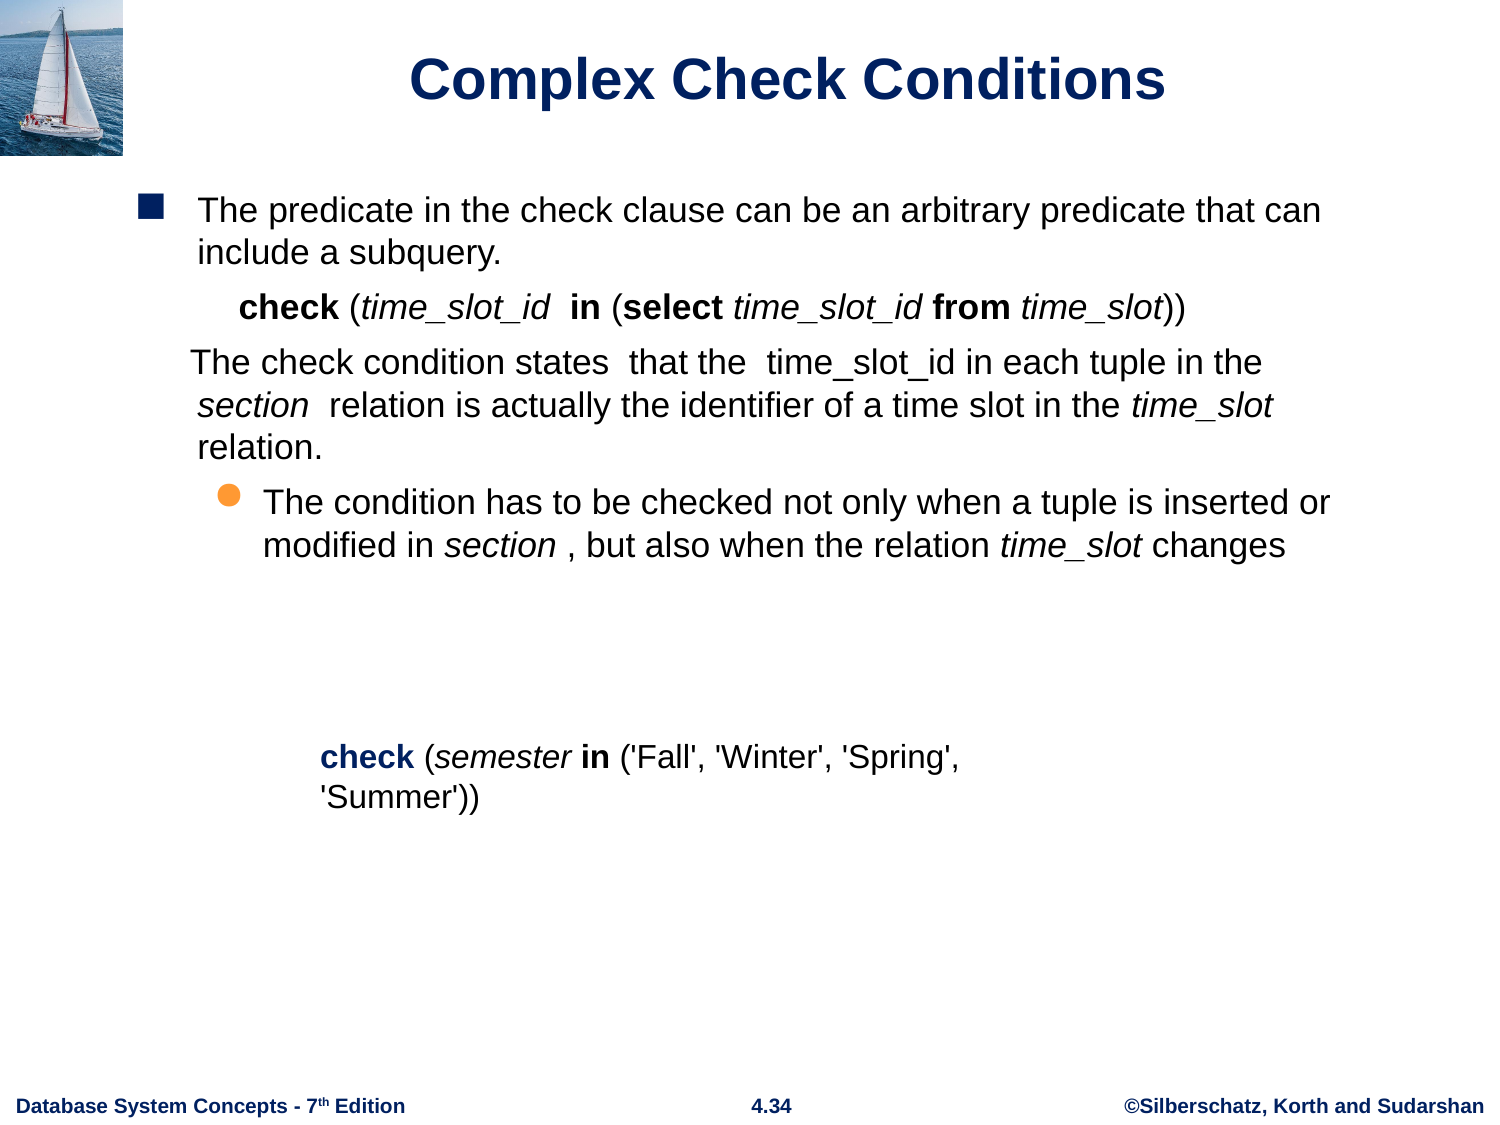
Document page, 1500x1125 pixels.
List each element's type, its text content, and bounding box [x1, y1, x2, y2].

title Complex Check Conditions [125, 18, 1452, 120]
list The predicate in the check clause can be an arbitrary predicate that can include a subquery. check (time_slot_id in (select time_slot_id from time_slot)) The check condition states that the time_slot_id in each tuple in the section relation is actually the identifier of a time slot in the time_slot relation. The condition has to be checked not only when a tuple is inserted or modified in section , but also when the relation time_slot changes [126, 179, 1362, 864]
picture [0, 0, 123, 156]
text_box check (semester in ('Fall', 'Winter', 'Spring', 'Summer')) [305, 727, 1056, 823]
